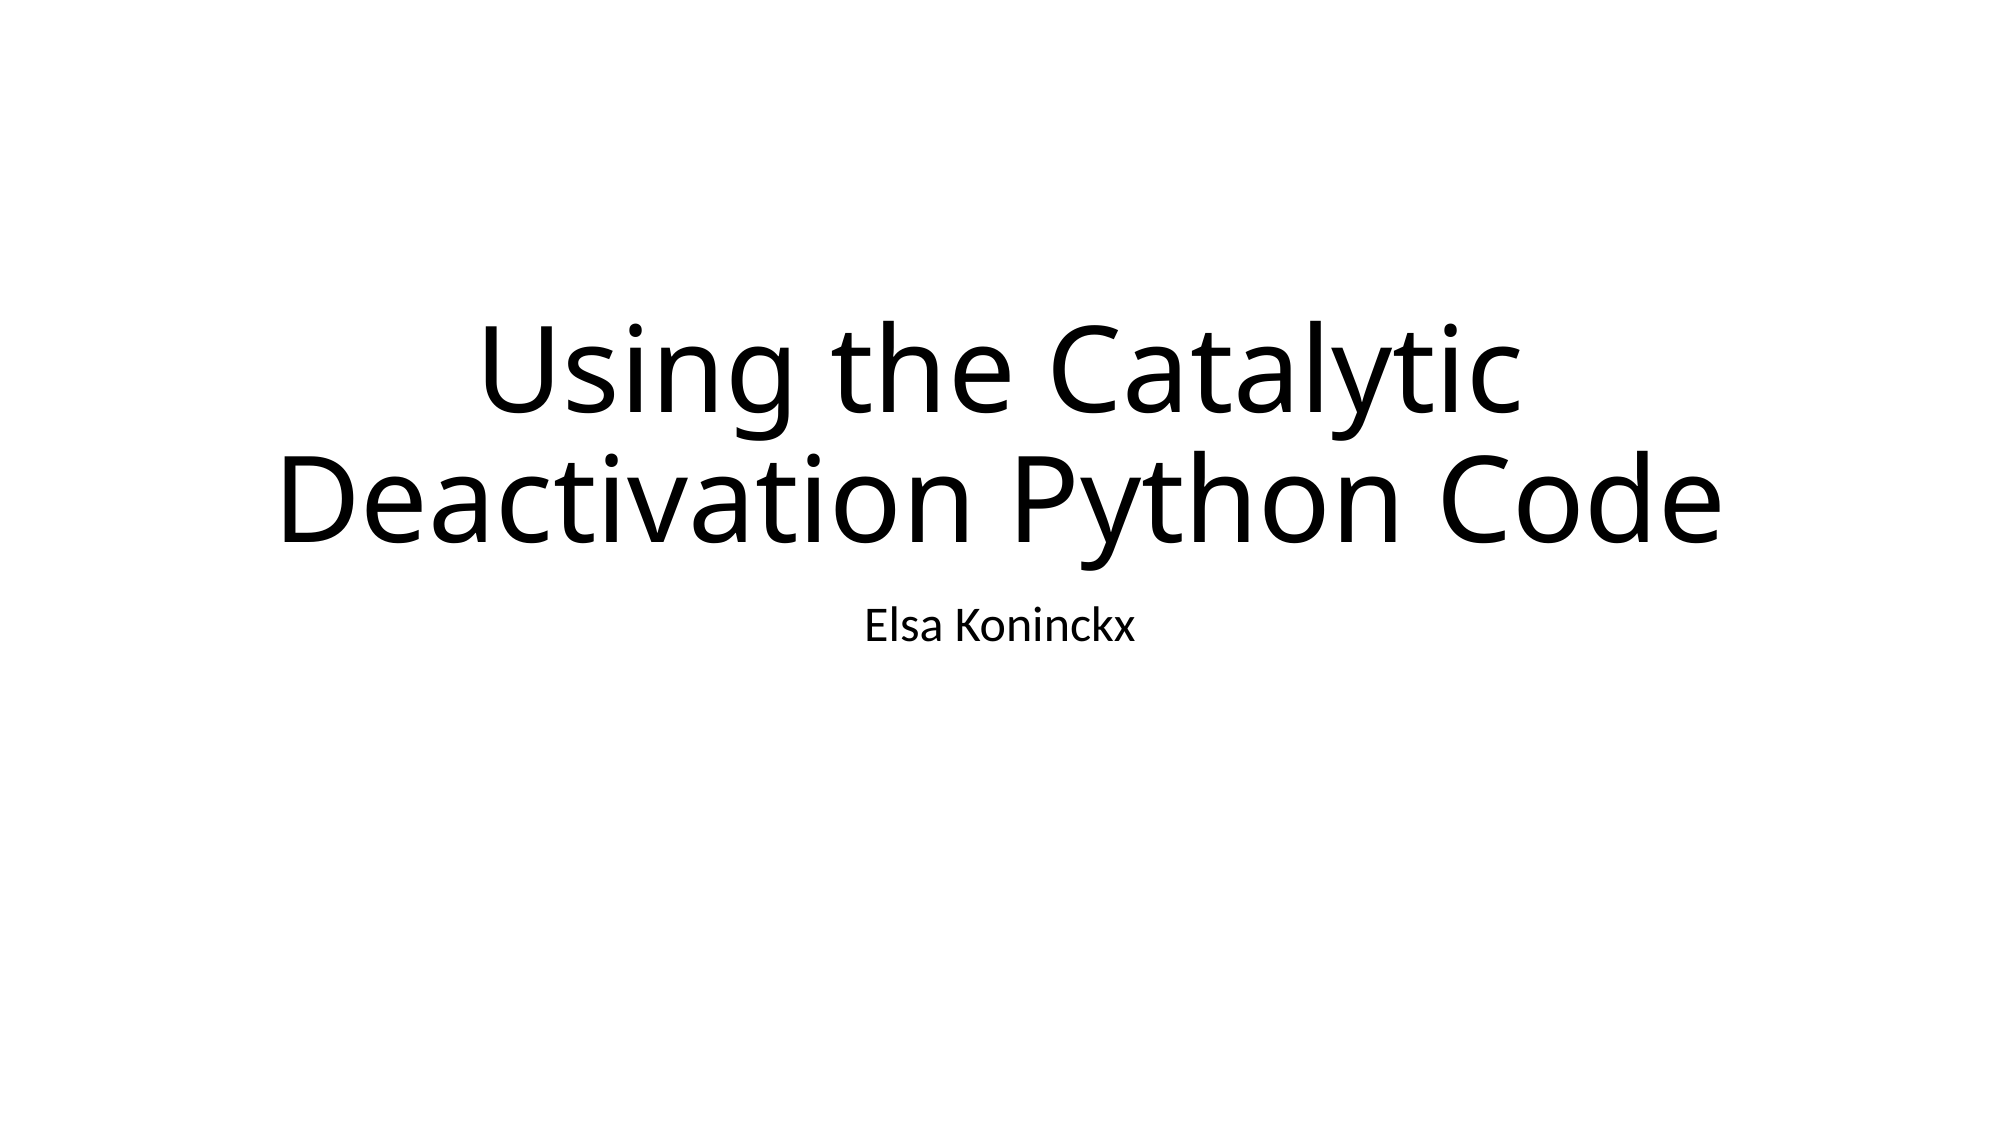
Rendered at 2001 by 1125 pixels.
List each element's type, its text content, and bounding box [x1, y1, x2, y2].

title Using the Catalytic Deactivation Python Code [249, 184, 1750, 576]
subtitle Elsa Koninckx [249, 590, 1750, 863]
